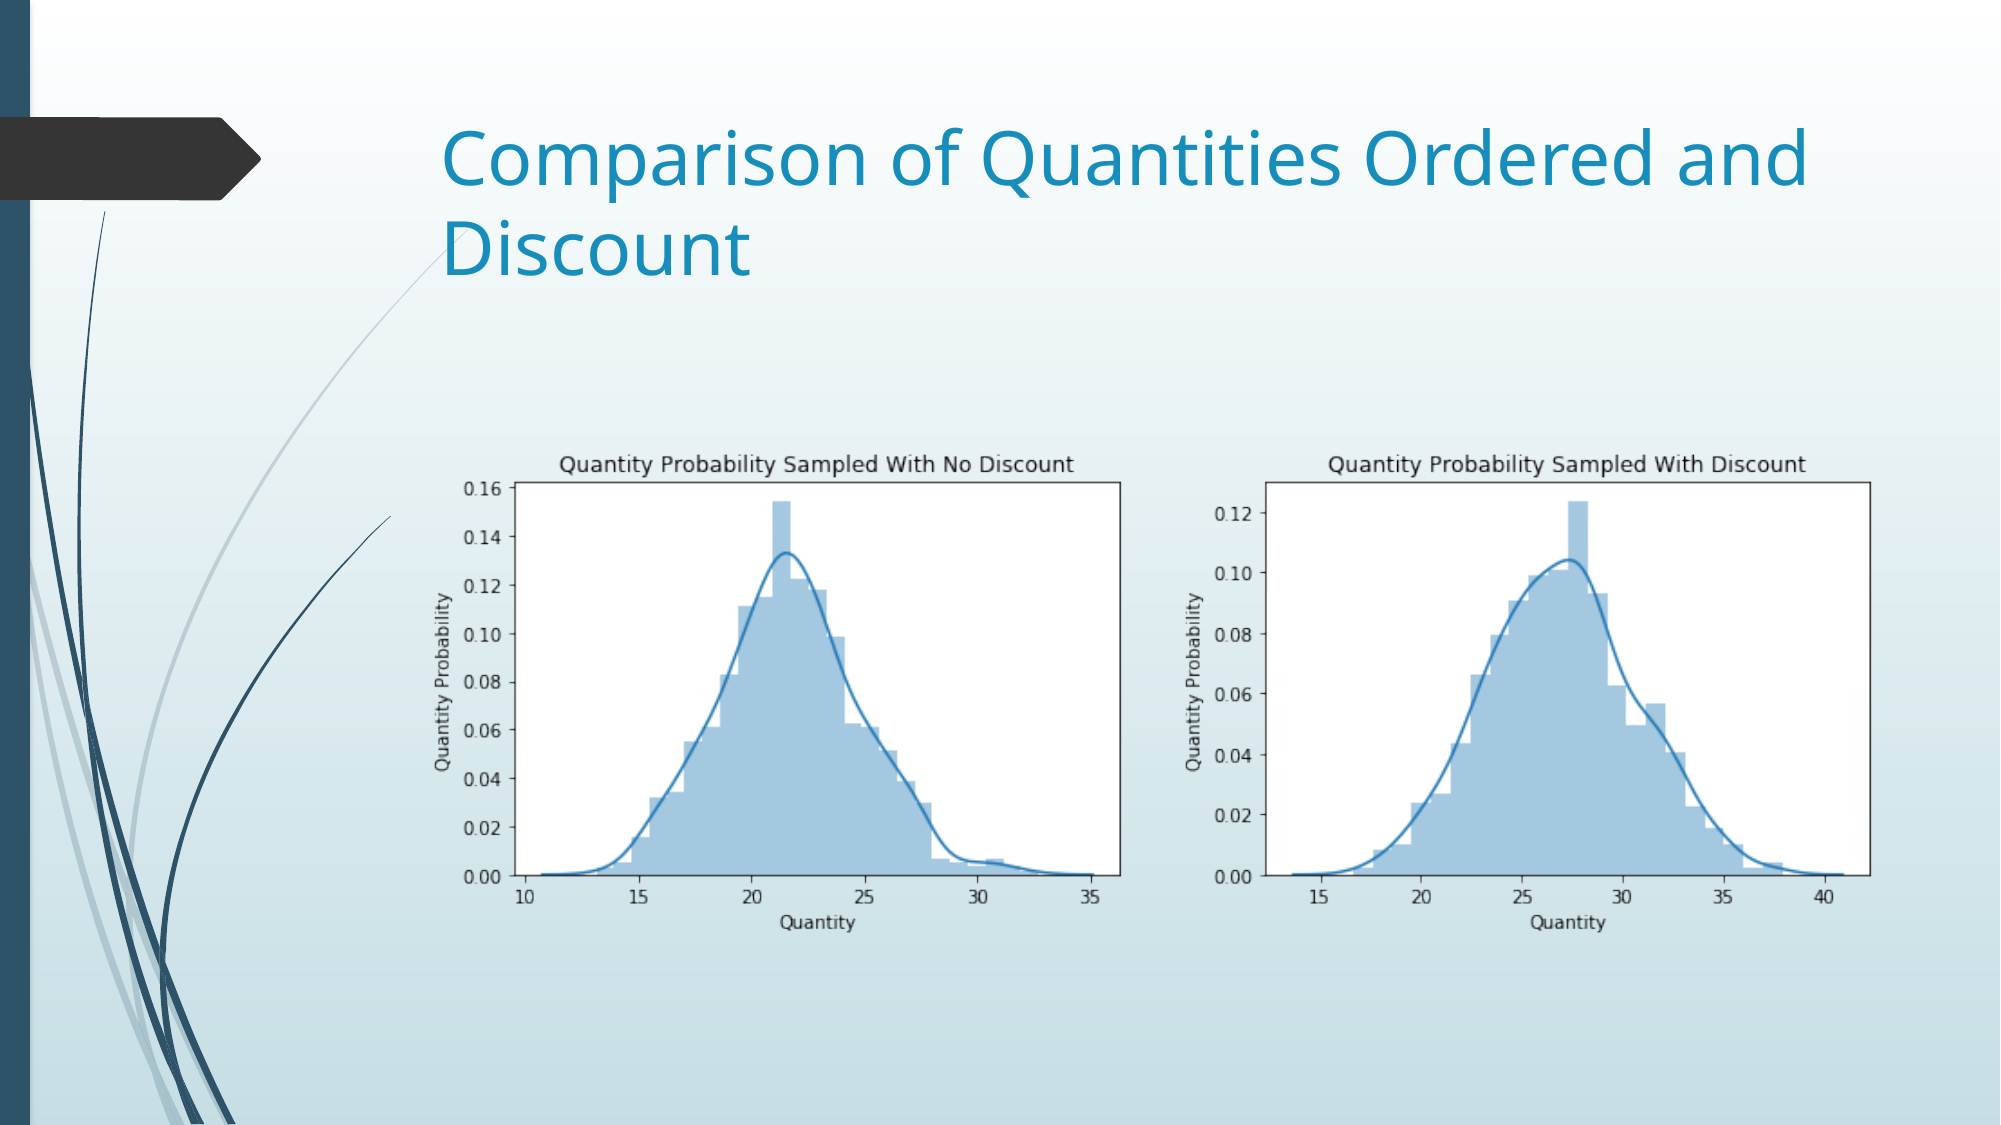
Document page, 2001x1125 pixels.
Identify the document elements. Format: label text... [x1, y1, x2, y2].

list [1175, 441, 1888, 944]
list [424, 442, 1138, 945]
title Comparison of Quantities Ordered and Discount [425, 102, 1888, 313]
